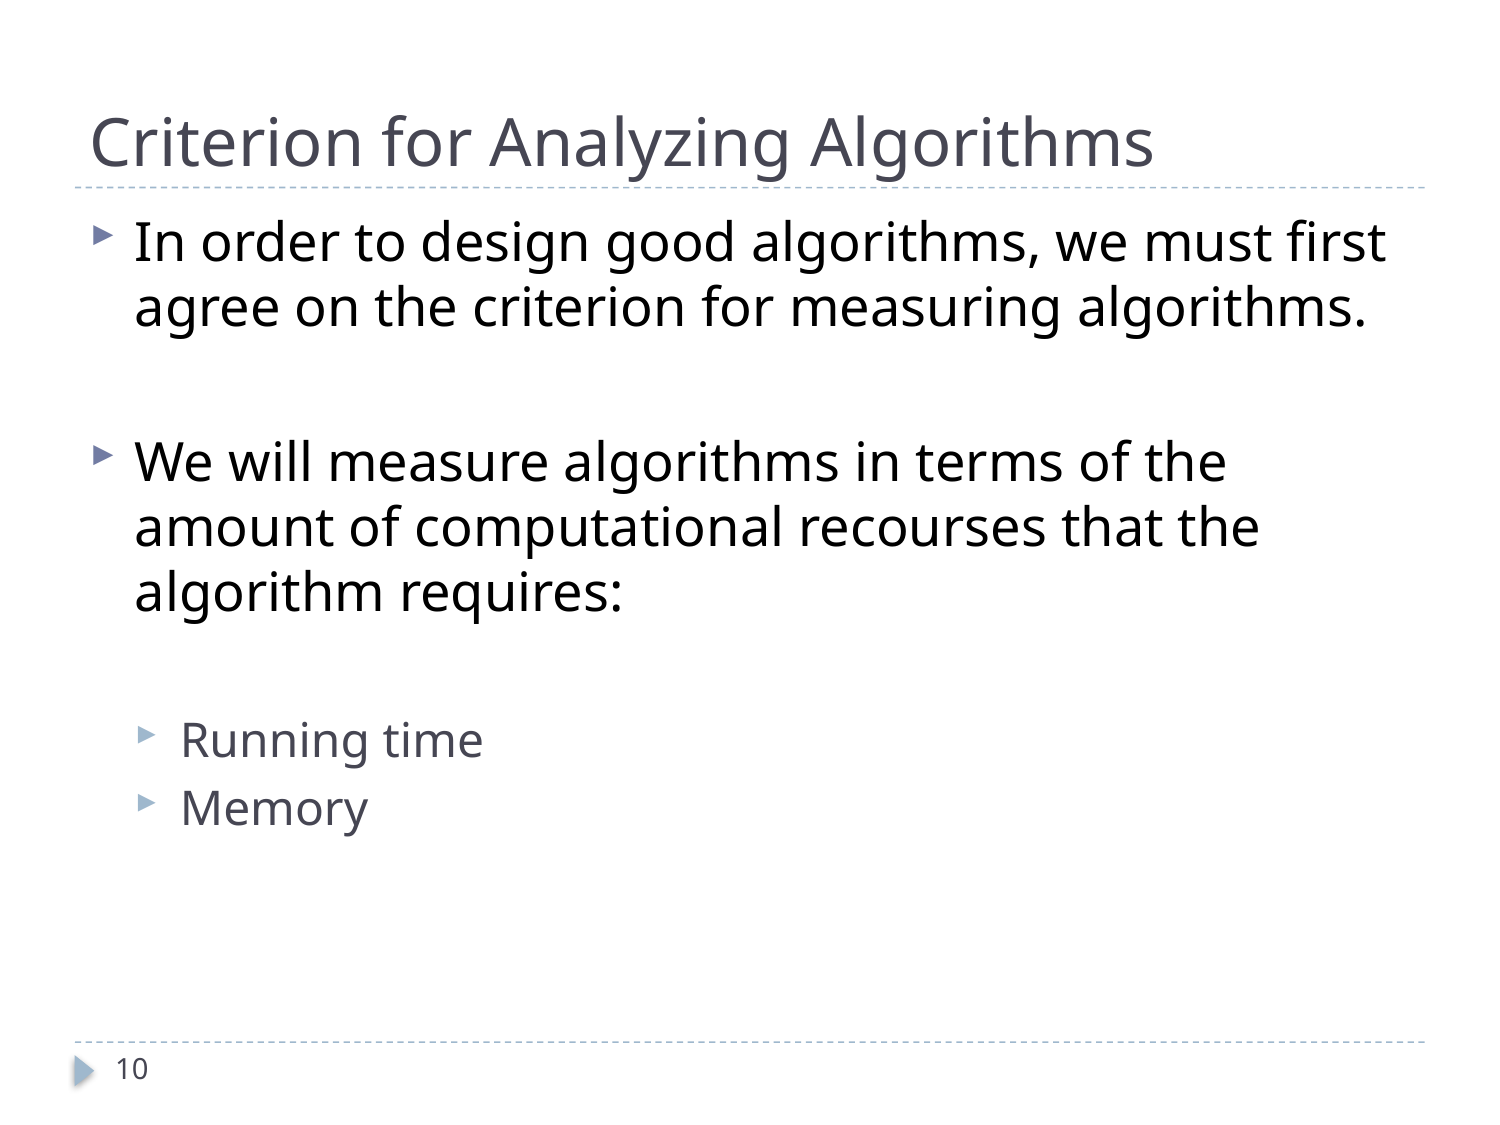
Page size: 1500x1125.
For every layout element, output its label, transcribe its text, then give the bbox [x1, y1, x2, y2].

title Criterion for Analyzing Algorithms [75, 24, 1425, 188]
list In order to design good algorithms, we must first agree on the criterion for measuring algorithms. We will measure algorithms in terms of the amount of computational recourses that the algorithm requires: Running time Memory [75, 200, 1425, 1010]
slide_number 10 [100, 1042, 426, 1103]
